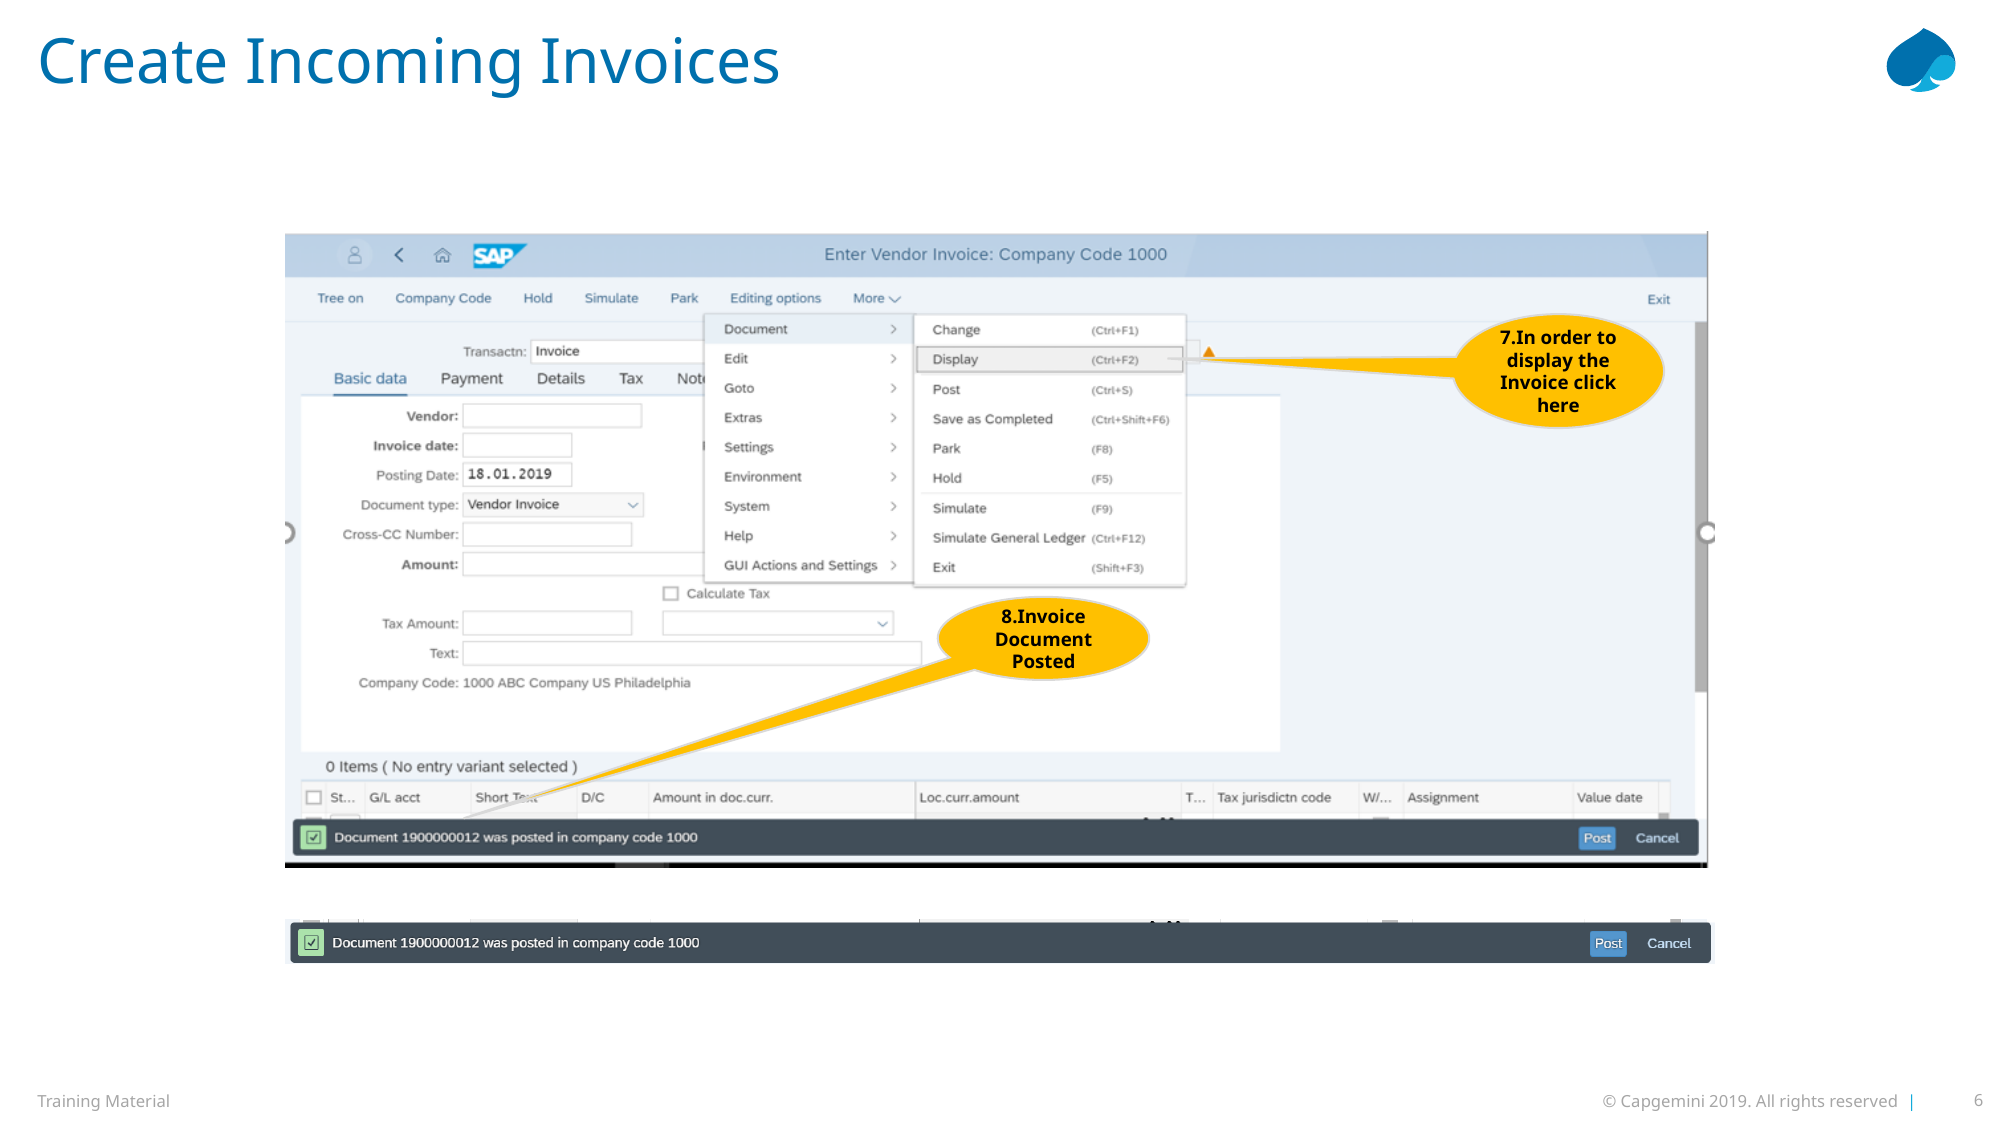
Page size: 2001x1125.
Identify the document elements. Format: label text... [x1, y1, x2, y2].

title Create Incoming Invoices [37, 0, 1863, 119]
picture [285, 231, 1715, 868]
picture [285, 919, 1715, 964]
